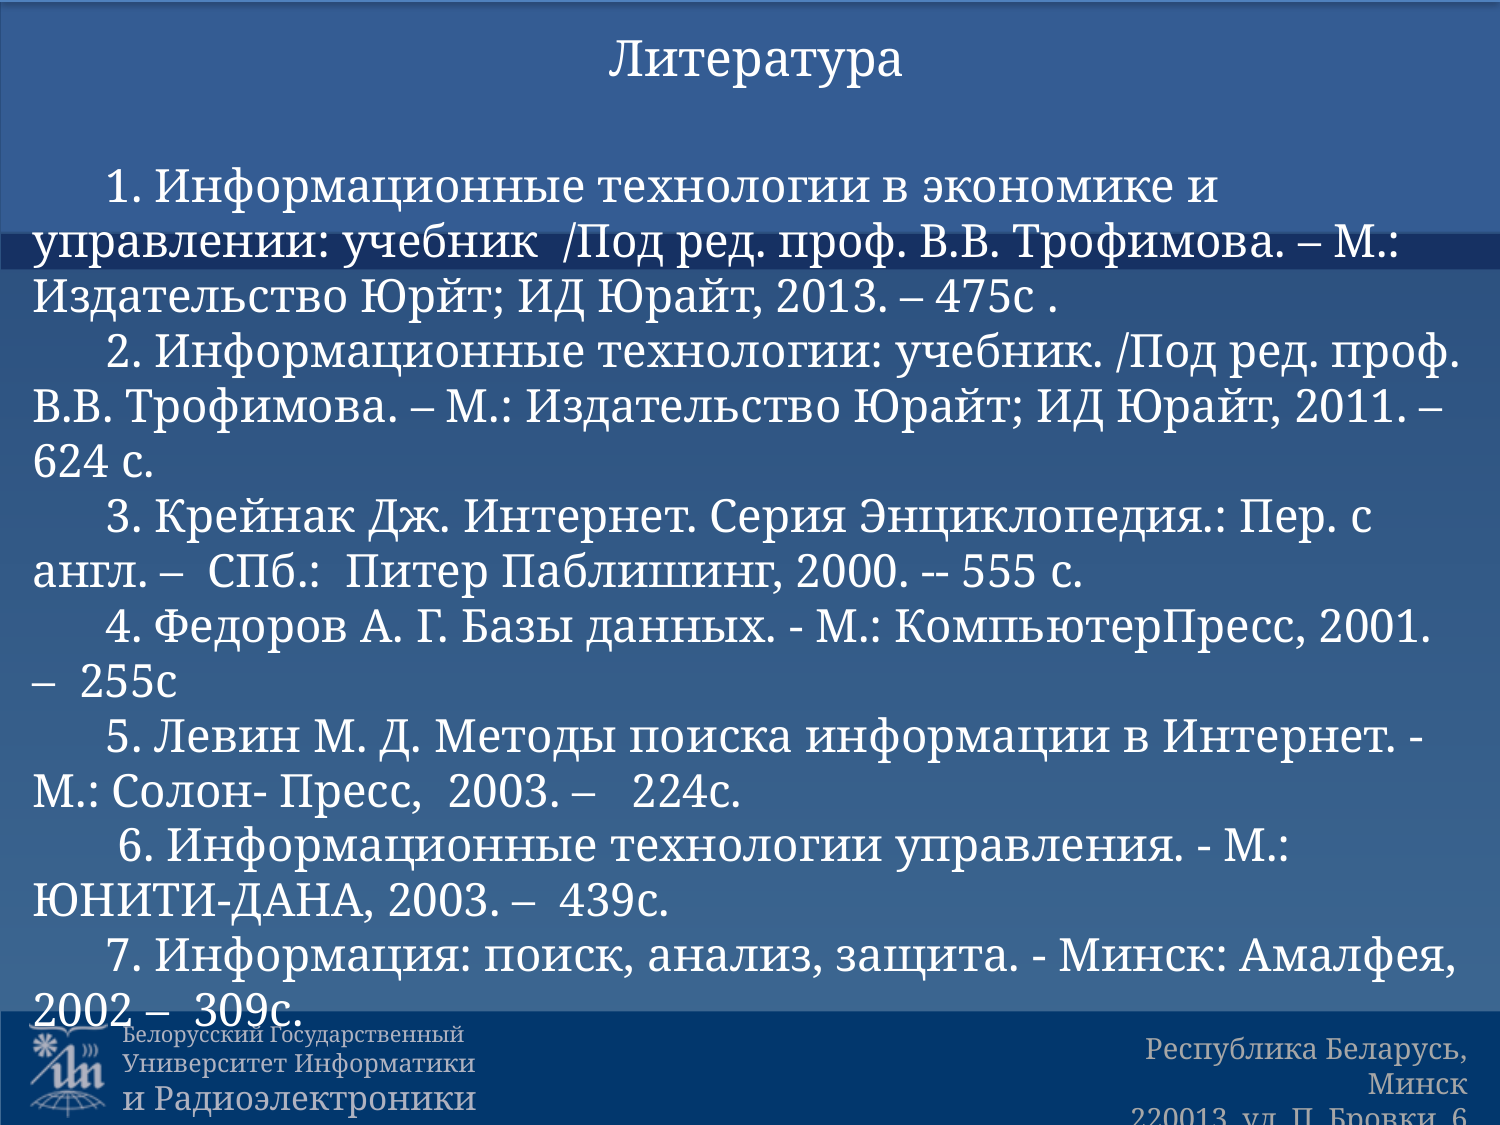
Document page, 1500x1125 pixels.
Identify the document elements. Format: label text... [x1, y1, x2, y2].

text_box 1. Информационные технологии в экономике и управлении: учебник /Под ред. проф. В.В. Трофимова. – М.: Издательство Юрйт; ИД Юрайт, 2013. – 475c . 2. Информационные технологии: учебник. /Под ред. проф. В.В. Трофимова. – М.: Издательство Юрайт; ИД Юрайт, 2011. –624 c. 3. Крейнак Дж. Интернет. Серия Энциклопедия.: Пер. с англ. – СПб.: Питер Паблишинг, 2000. -- 555 с. 4. Федоров А. Г. Базы данных. - М.: КомпьютерПресс, 2001. – 255с 5. Левин М. Д. Методы поиска информации в Интернет. - М.: Солон- Пресс, 2003. – 224с. 6. Информационные технологии управления. - М.: ЮНИТИ-ДАНА, 2003. – 439с. 7. Информация: поиск, анализ, защита. - Минск: Амалфея, 2002 – 309с. [17, 148, 1483, 1044]
text_box Литература [54, 19, 1460, 94]
picture [29, 1044, 108, 1118]
